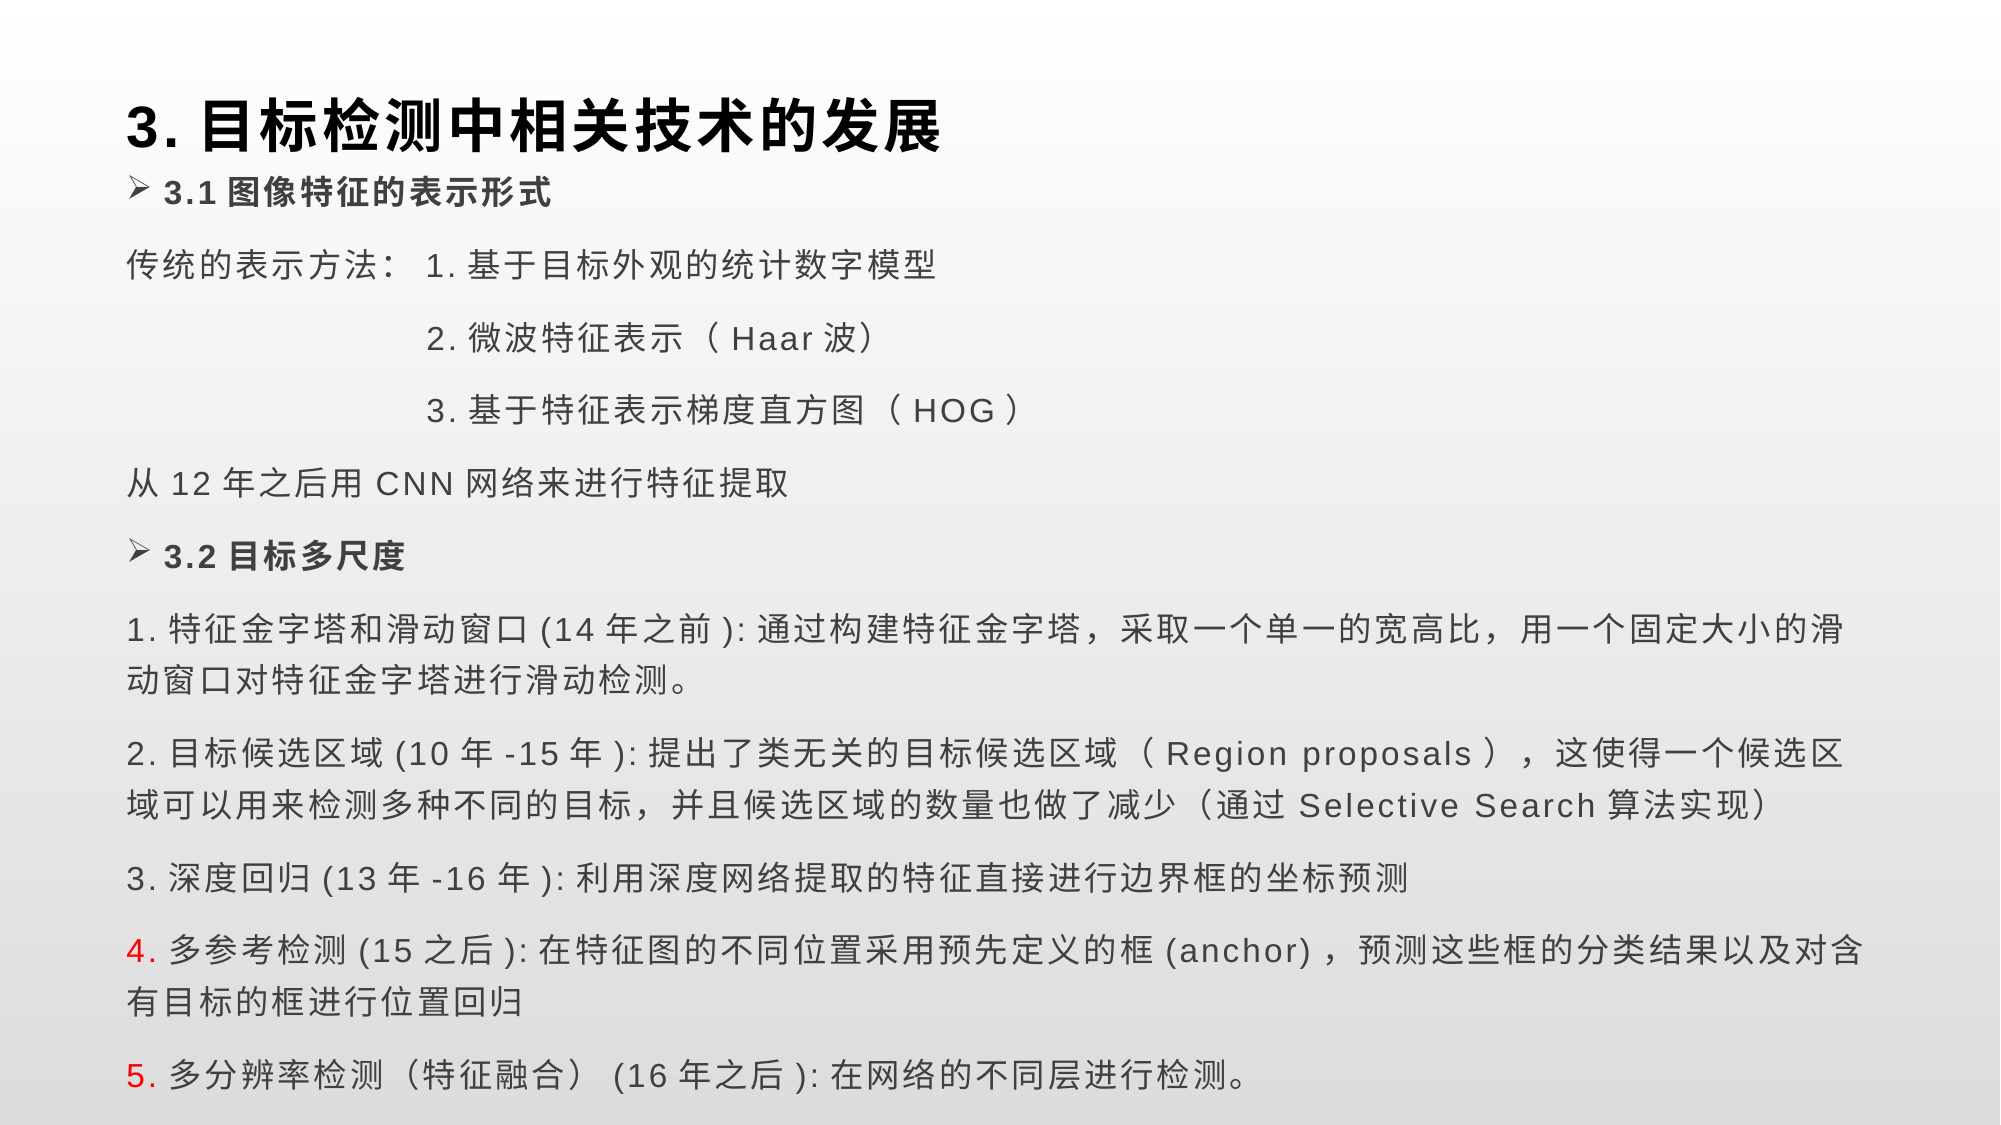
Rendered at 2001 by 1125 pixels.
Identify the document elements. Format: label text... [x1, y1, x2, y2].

list 3.1图像特征的表示形式 传统的表示方法：1.基于目标外观的统计数字模型 2.微波特征表示（Haar波） 3.基于特征表示梯度直方图（HOG） 从12年之后用CNN网络来进行特征提取 3.2目标多尺度 1.特征金字塔和滑动窗口(14年之前):通过构建特征金字塔，采取一个单一的宽高比，用一个固定大小的滑动窗口对特征金字塔进行滑动检测。 2.目标候选区域(10年-15年):提出了类无关的目标候选区域（Region proposals），这使得一个候选区域可以用来检测多种不同的目标，并且候选区域的数量也做了减少（通过Selective Search算法实现） 3.深度回归(13年-16年):利用深度网络提取的特征直接进行边界框的坐标预测 4.多参考检测(15之后):在特征图的不同位置采用预先定义的框(anchor)，预测这些框的分类结果以及对含有目标的框进行位置回归 5.多分辨率检测（特征融合）(16年之后):在网络的不同层进行检测。 [109, 159, 1891, 1092]
title 3.目标检测中相关技术的发展 [109, 70, 1891, 159]
